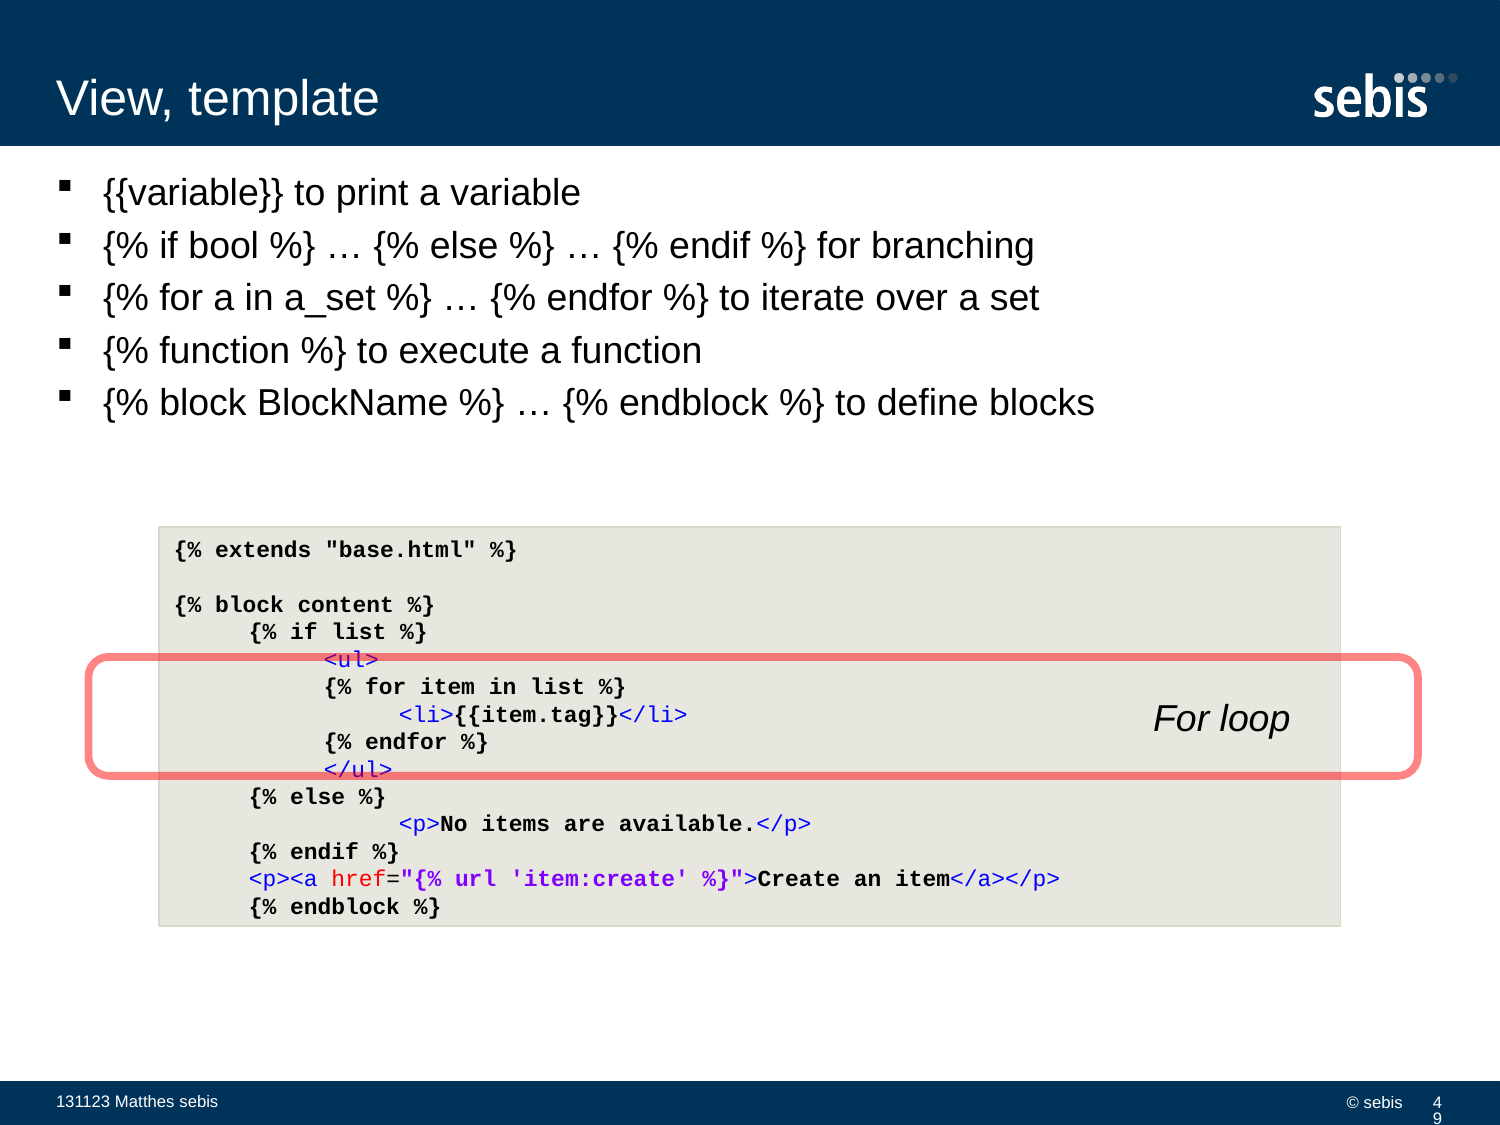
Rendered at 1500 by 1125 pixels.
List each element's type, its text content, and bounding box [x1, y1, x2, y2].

text_box {% extends "base.html" %} {% block content %} {% if list %} <ul> {% for item in list %} <li>{{item.tag}}</li> {% endfor %} </ul> {% else %} <p>No items are available.</p> {% endif %} <p><a href="{% url 'item:create' %}">Create an item</a></p> {% endblock %} [158, 777, 1341, 927]
text_box [87, 656, 1419, 777]
slide_number 49 [1417, 1077, 1460, 1125]
text_box {% extends "base.html" %} {% block content %} {% if list %} <ul> {% for item in list %} <li>{{item.tag}}</li> {% endfor %} </ul> {% else %} <p>No items are available.</p> {% endif %} <p><a href="{% url 'item:create' %}">Create an item</a></p> {% endblock %} [158, 526, 1341, 656]
list {{variable}} to print a variable {% if bool %} … {% else %} … {% endif %} for branching {% for a in a_set %} … {% endfor %} to iterate over a set {% function %} to execute a function {% block BlockName %} … {% endblock %} to define blocks [40, 160, 1460, 1048]
footer 131123 Matthes sebis [40, 1077, 751, 1125]
title View, template [40, 6, 1278, 126]
text_box For loop [1138, 685, 1306, 747]
slide_number © sebis [1154, 1077, 1417, 1125]
